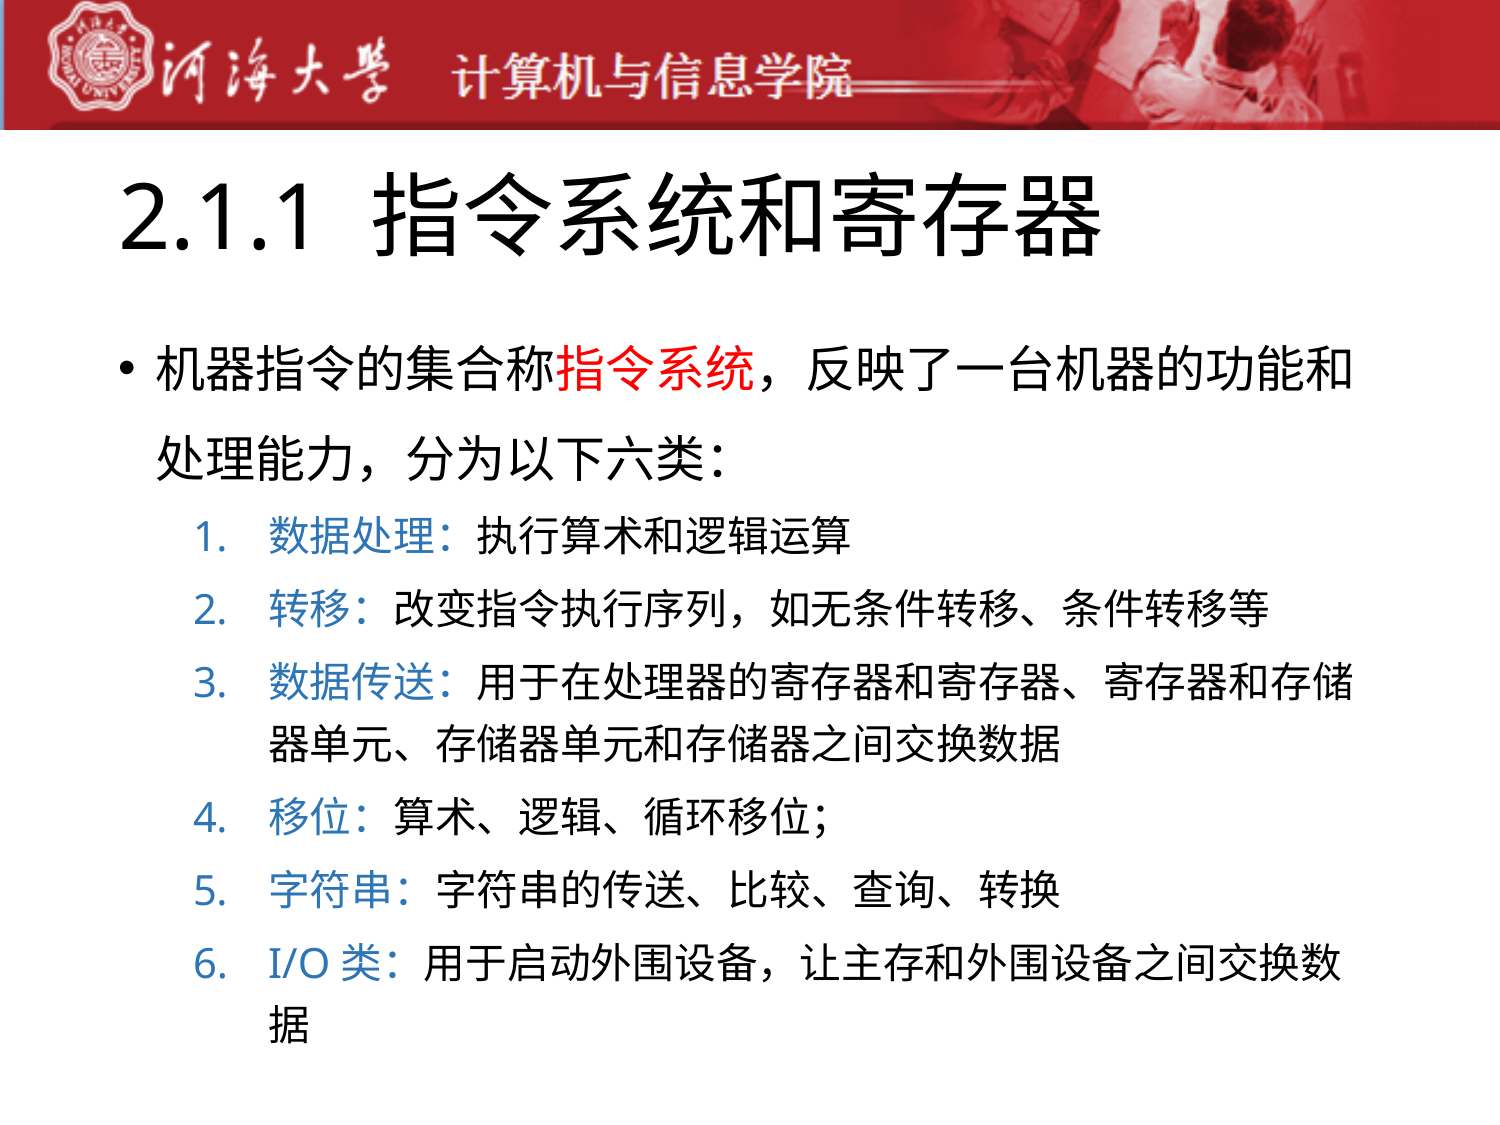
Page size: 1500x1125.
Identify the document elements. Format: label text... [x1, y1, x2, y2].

list 机器指令的集合称指令系统，反映了一台机器的功能和处理能力，分为以下六类： 数据处理：执行算术和逻辑运算 转移：改变指令执行序列，如无条件转移、条件转移等 数据传送：用于在处理器的寄存器和寄存器、寄存器和存储器单元、存储器单元和存储器之间交换数据 移位：算术、逻辑、循环移位； 字符串：字符串的传送、比较、查询、转换 I/O类：用于启动外围设备，让主存和外围设备之间交换数据 [103, 299, 1397, 1014]
picture [0, 0, 1500, 130]
title 2.1.1 指令系统和寄存器 [103, 59, 1397, 278]
